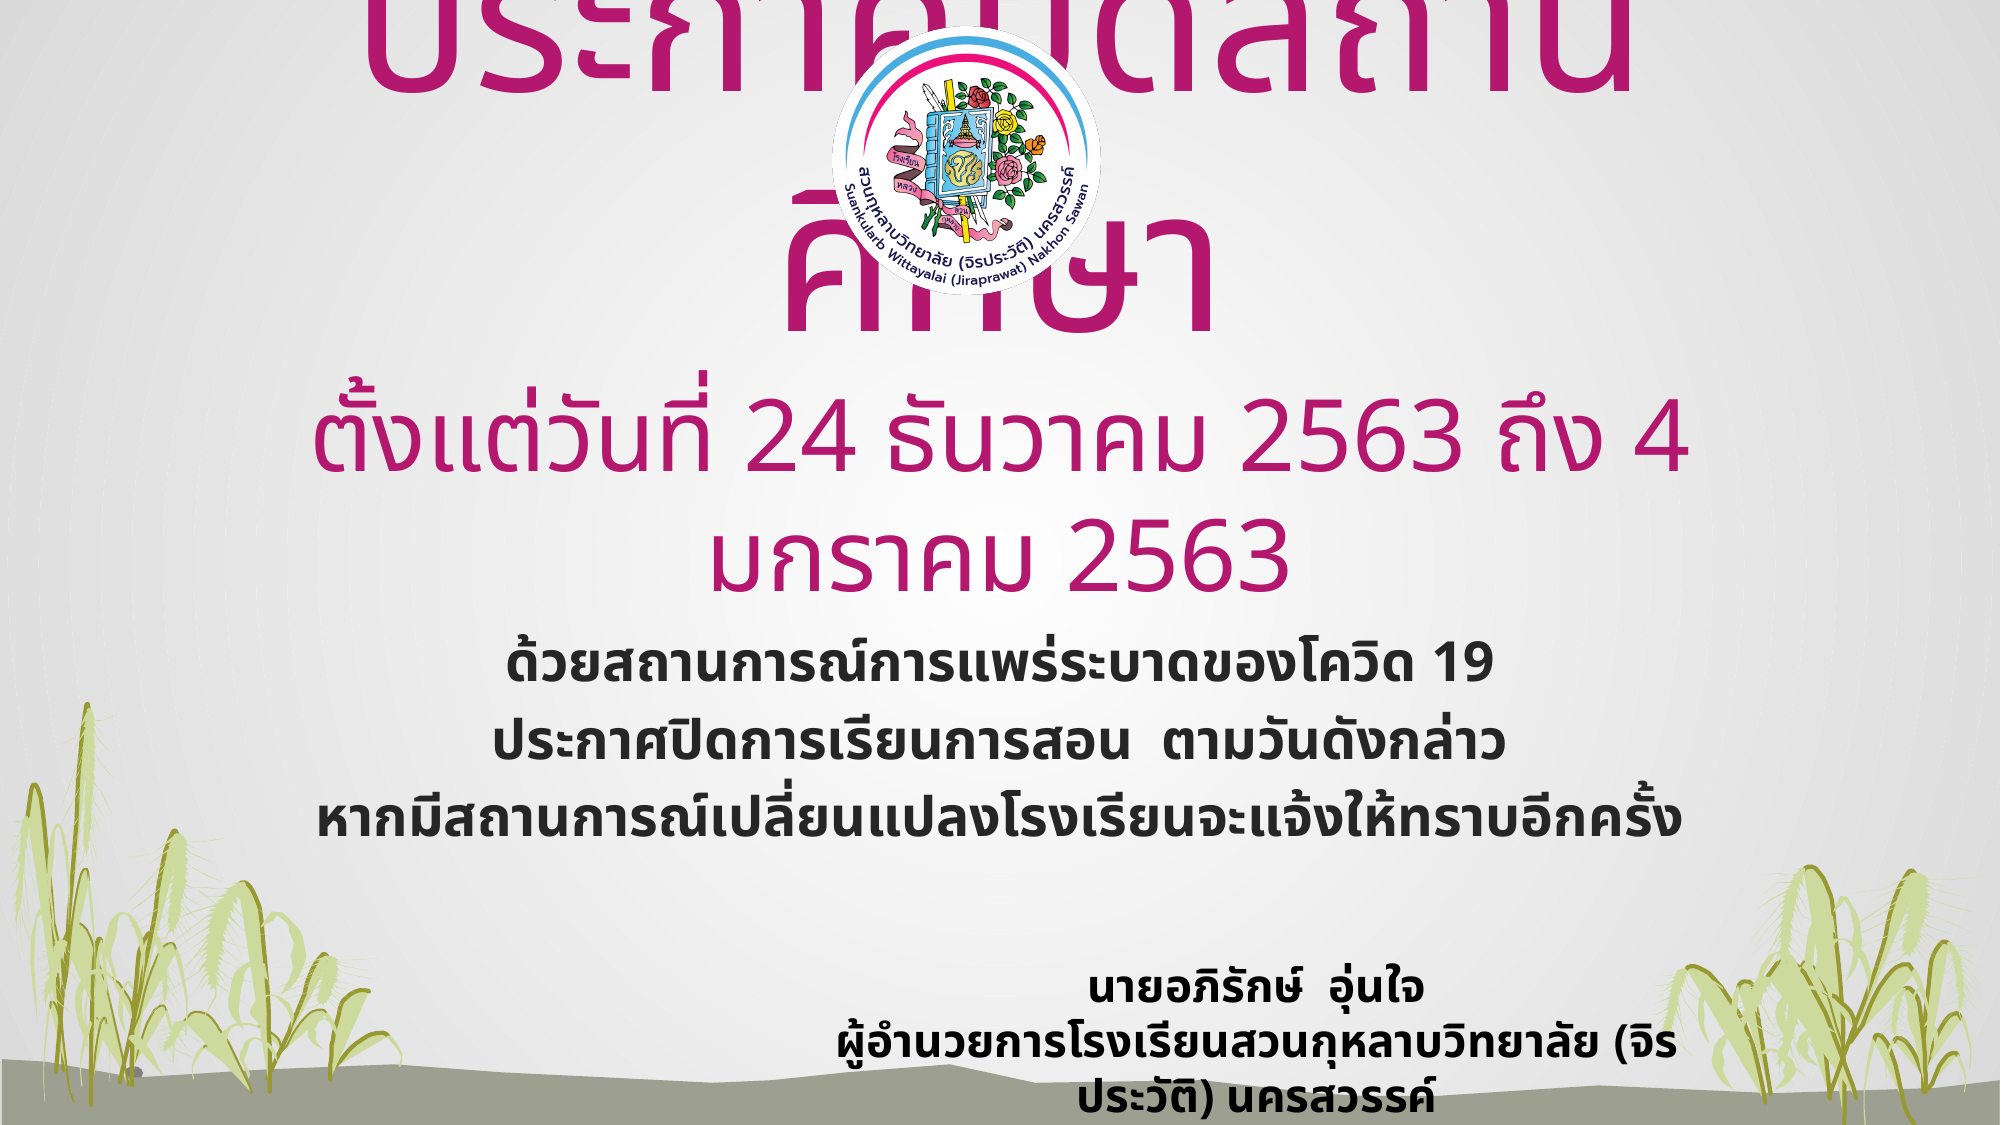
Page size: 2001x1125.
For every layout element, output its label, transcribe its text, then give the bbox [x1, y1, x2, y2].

subtitle ด้วยสถานการณ์การแพร่ระบาดของโควิด 19 ประกาศปิดการเรียนการสอน ตามวันดังกล่าว หากมีสถานการณ์เปลี่ยนแปลงโรงเรียนจะแจ้งให้ทราบอีกครั้ง [300, 618, 1700, 913]
text_box [419, 912, 1820, 1113]
text_box นายอภิรักษ์ อุ่นใจ ผู้อำนวยการโรงเรียนสวนกุหลาบวิทยาลัย (จิรประวัติ) นครสวรรค์ [757, 949, 1757, 1125]
picture [832, 26, 1101, 295]
title ประกาศปิดสถานศึกษา ตั้งแต่วันที่ 24 ธันวาคม 2563 ถึง 4 มกราคม 2563 [150, 0, 1850, 619]
